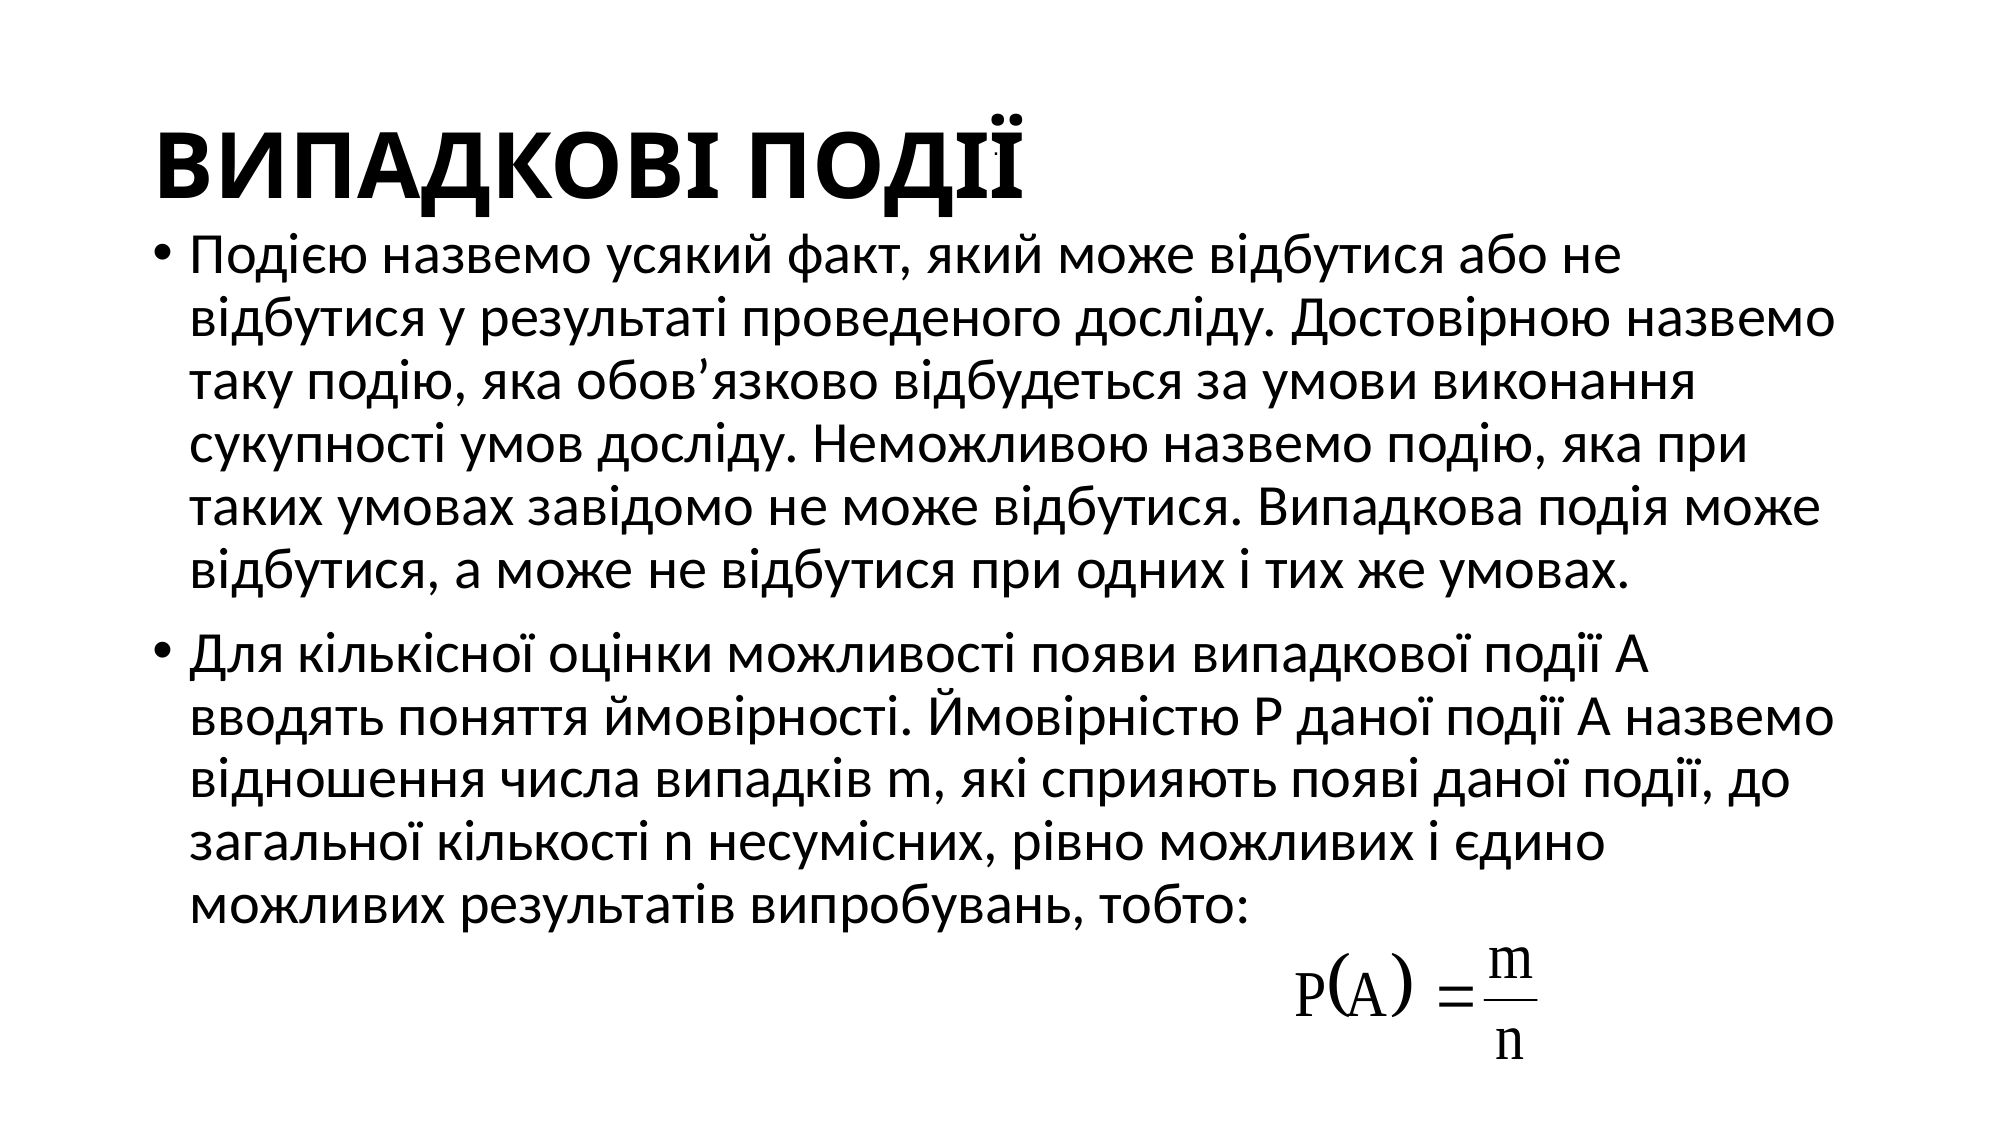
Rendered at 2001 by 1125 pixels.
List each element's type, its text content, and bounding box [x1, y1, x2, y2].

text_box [1285, 912, 1571, 1071]
text_box . [977, 122, 1023, 168]
title ВИПАДКОВІ ПОДІЇ [137, 59, 1863, 215]
list Подією назвемо усякий факт, який може відбутися або не відбутися у результаті проведеного досліду. Достовірною назвемо таку подію, яка обов’язково відбудеться за умови виконання сукупності умов досліду. Неможливою назвемо подію, яка при таких умовах завідомо не може відбутися. Випадкова подія може відбутися, а може не відбутися при одних і тих же умовах. Для кількісної оцінки можливості появи випадкової події А вводять поняття ймовірності. Ймовірністю Р даної події А назвемо відношення числа випадків m, які сприяють появі даної події, до загальної кількості n несумісних, рівно можливих і єдино можливих результатів випробувань, тобто: [137, 215, 1863, 1071]
